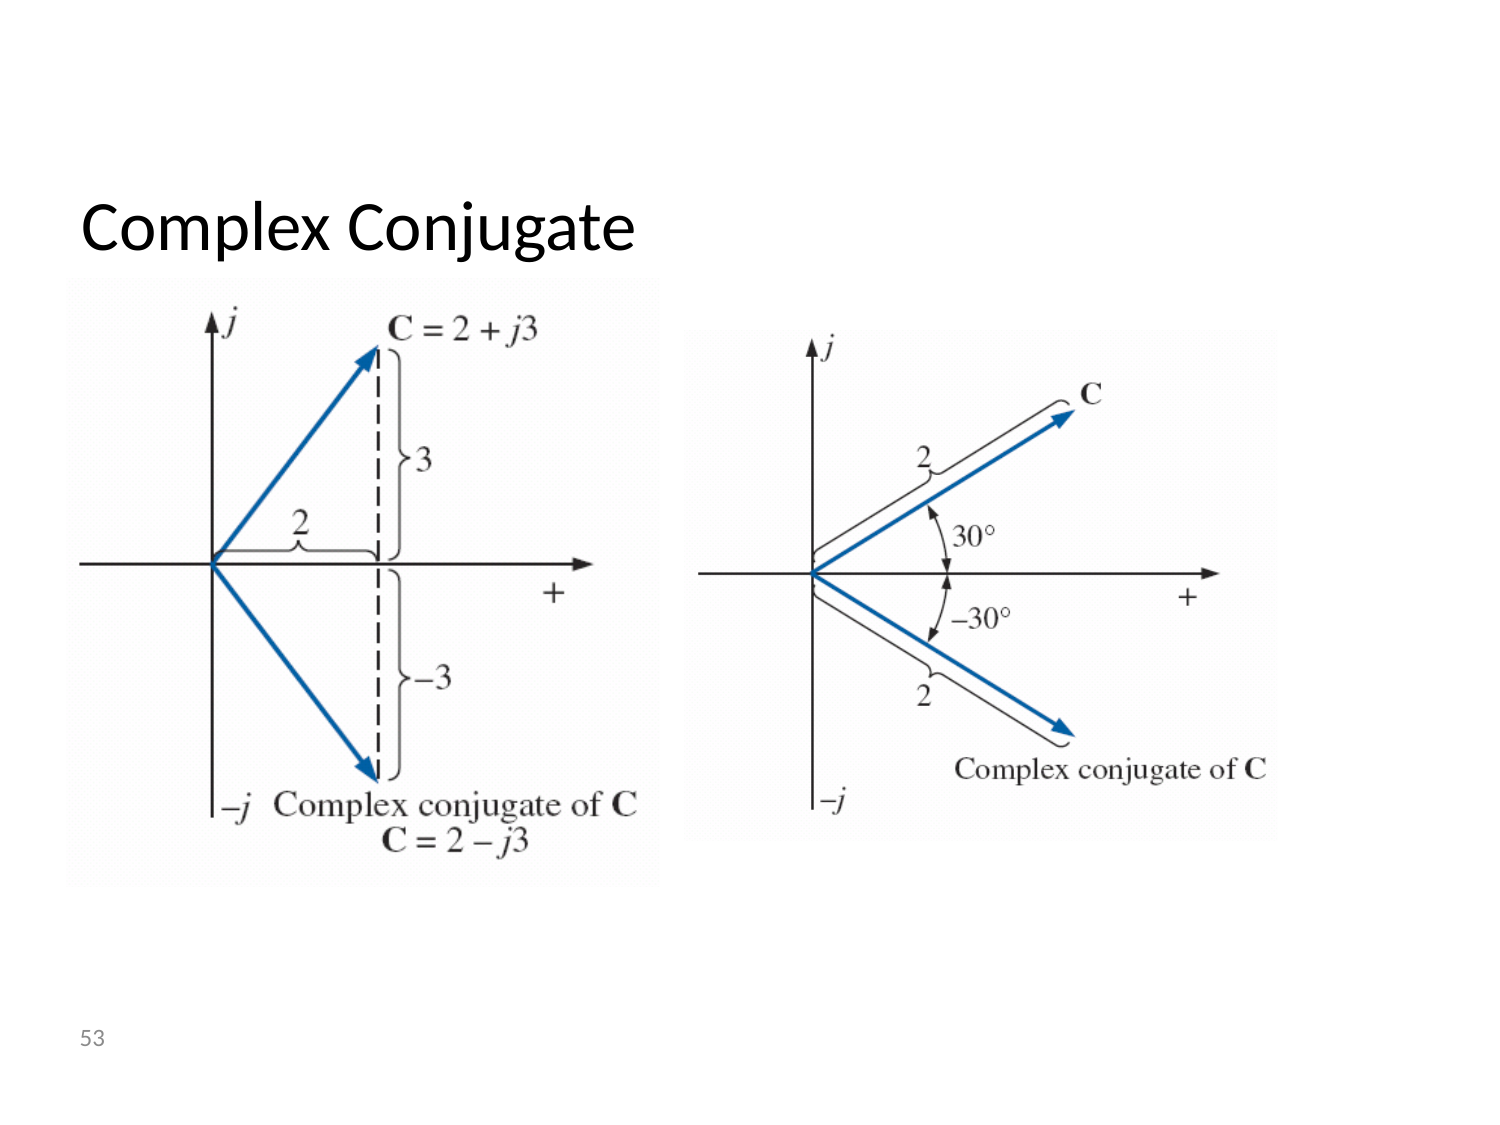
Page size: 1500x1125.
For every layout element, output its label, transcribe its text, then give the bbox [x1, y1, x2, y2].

slide_number 53 [64, 1006, 415, 1067]
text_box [684, 329, 1278, 918]
picture [66, 278, 660, 887]
title Complex Conjugate [66, 166, 1340, 279]
